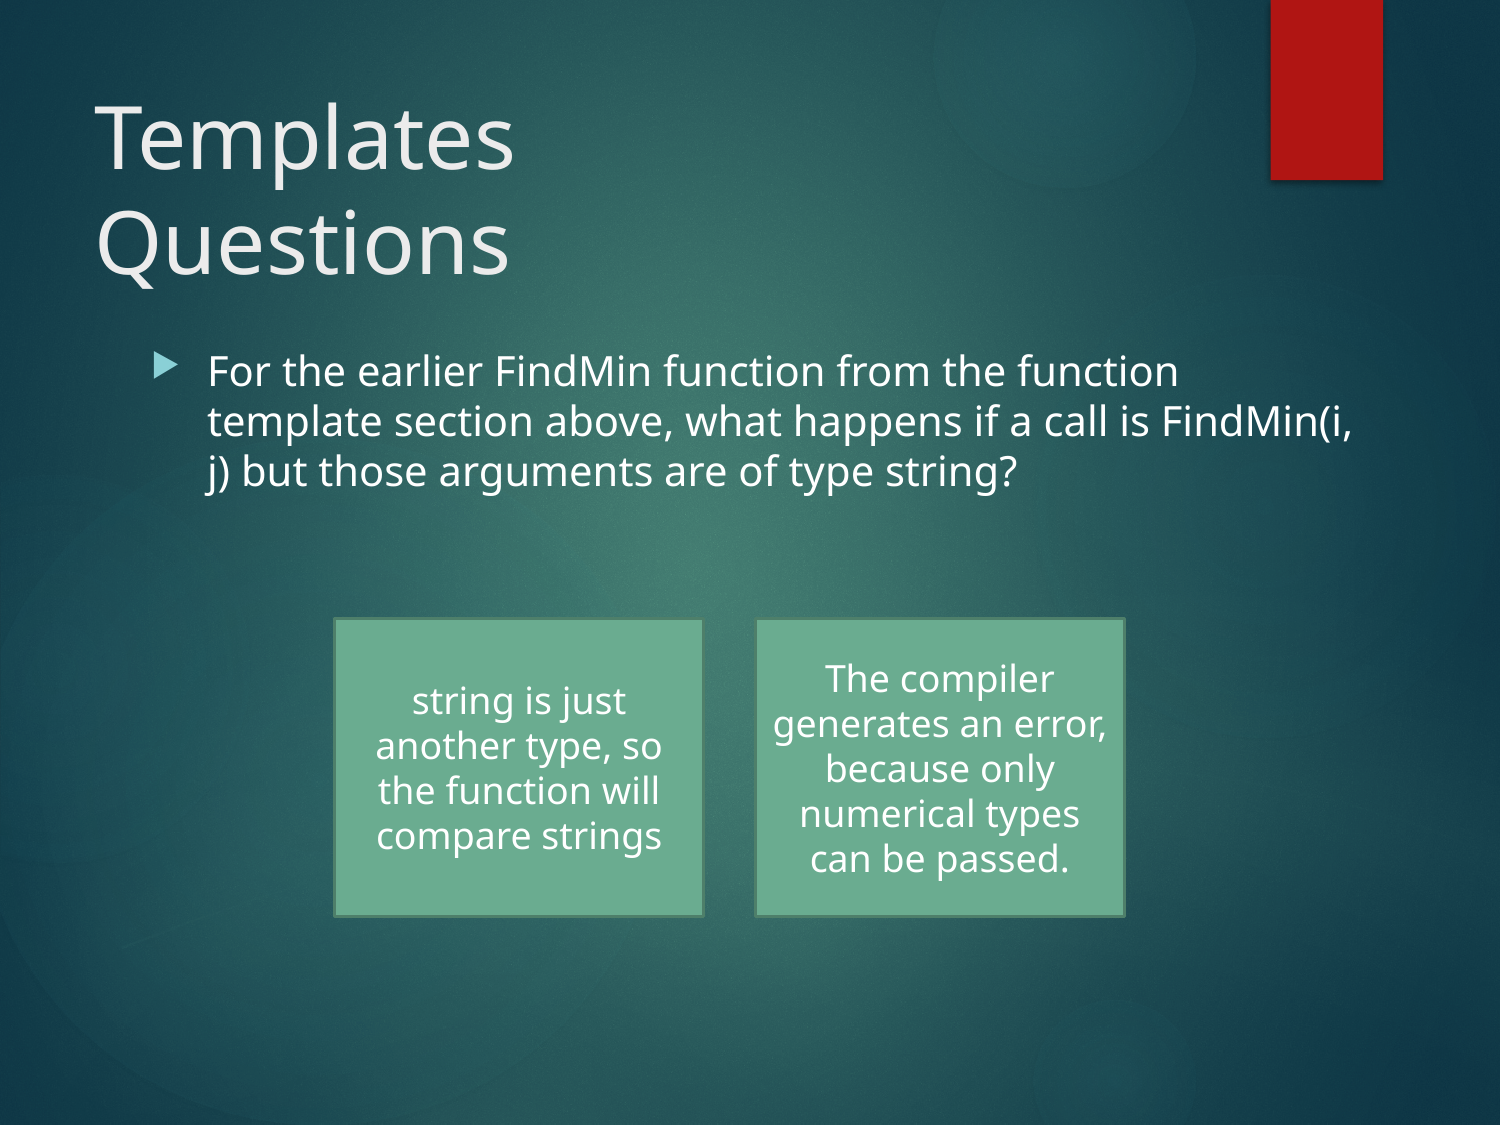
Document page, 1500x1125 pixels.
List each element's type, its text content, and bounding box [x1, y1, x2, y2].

text_box The compiler generates an error, because only numerical types can be passed. [754, 617, 1126, 918]
list For the earlier FindMin function from the function template section above, what happens if a call is FindMin(i, j) but those arguments are of type string? [135, 336, 1376, 1025]
title Templates Questions [79, 74, 1237, 304]
text_box string is just another type, so the function will compare strings [333, 617, 705, 918]
